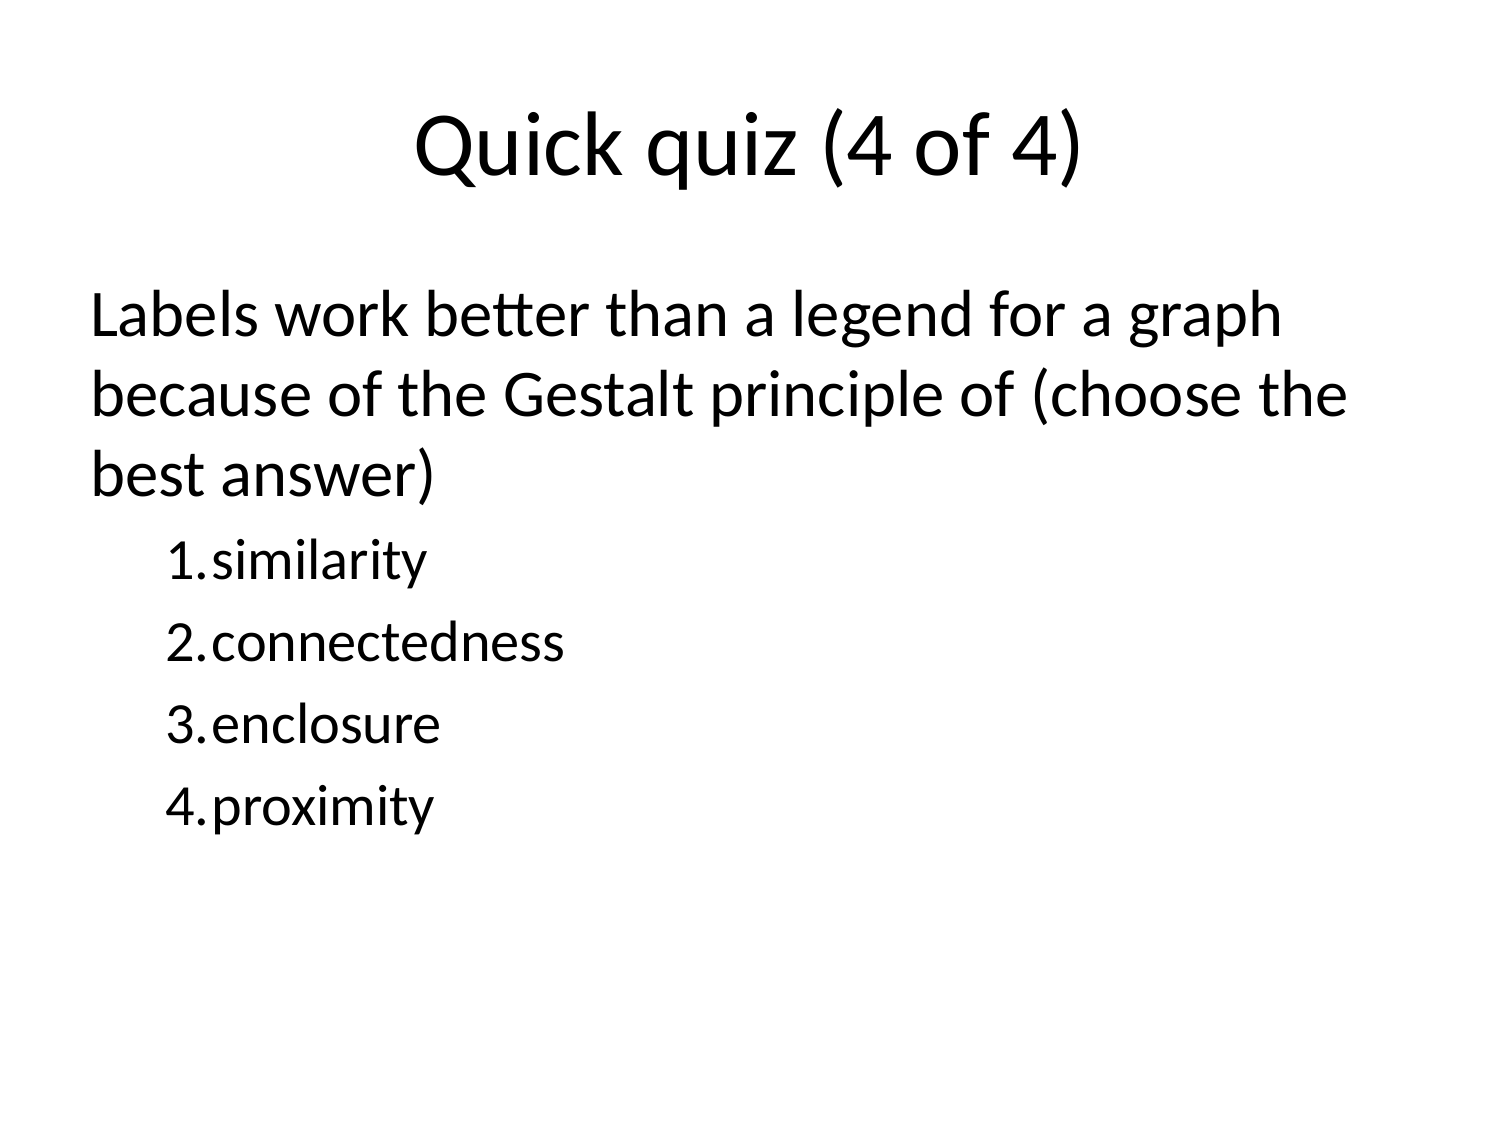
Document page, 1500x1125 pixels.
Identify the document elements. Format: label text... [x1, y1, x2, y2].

list Labels work better than a legend for a graph because of the Gestalt principle of (choose the best answer) similarity connectedness enclosure proximity [75, 262, 1425, 1005]
title Quick quiz (4 of 4) [75, 45, 1425, 233]
